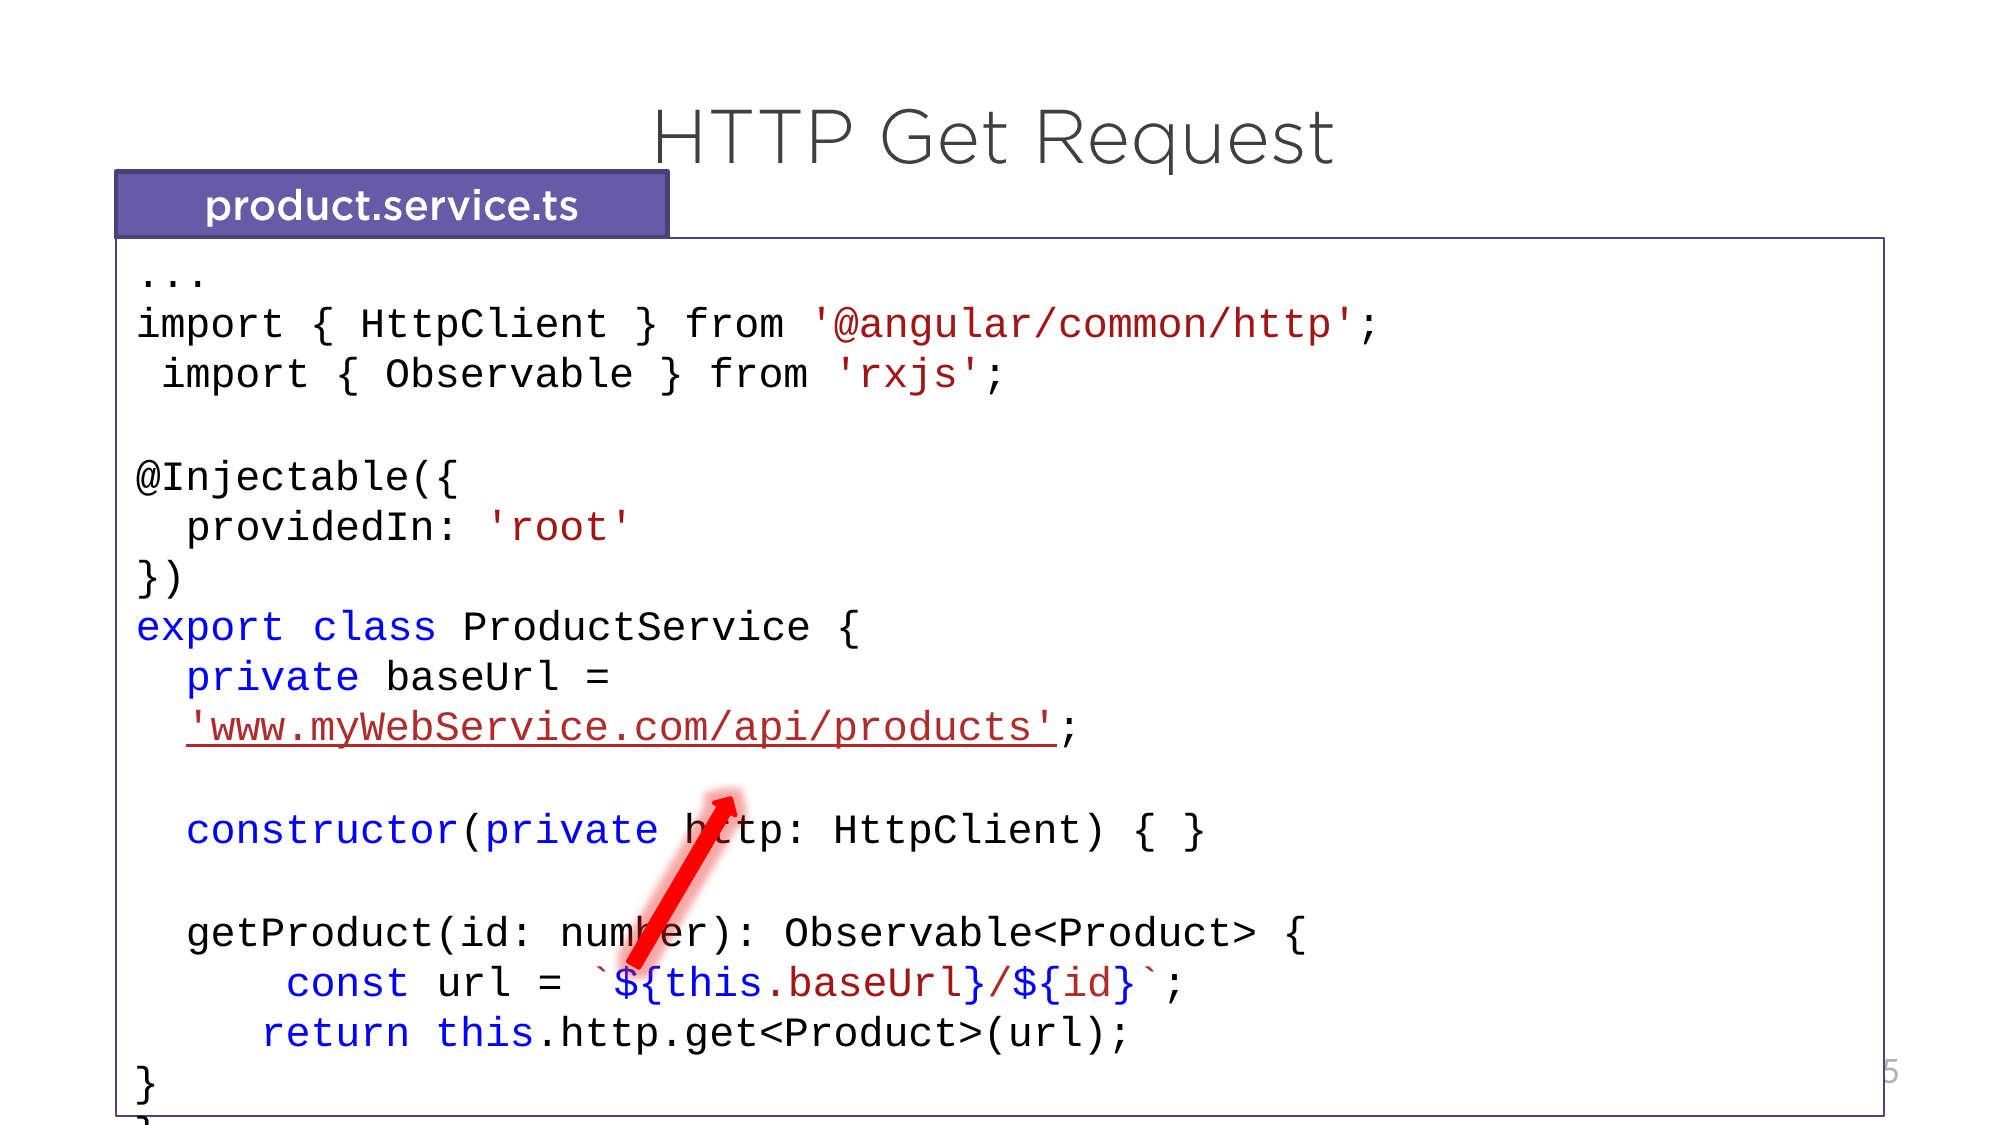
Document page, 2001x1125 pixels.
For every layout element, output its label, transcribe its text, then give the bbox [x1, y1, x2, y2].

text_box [113, 89, 1886, 1118]
slide_number 15 [1891, 1046, 1900, 1103]
